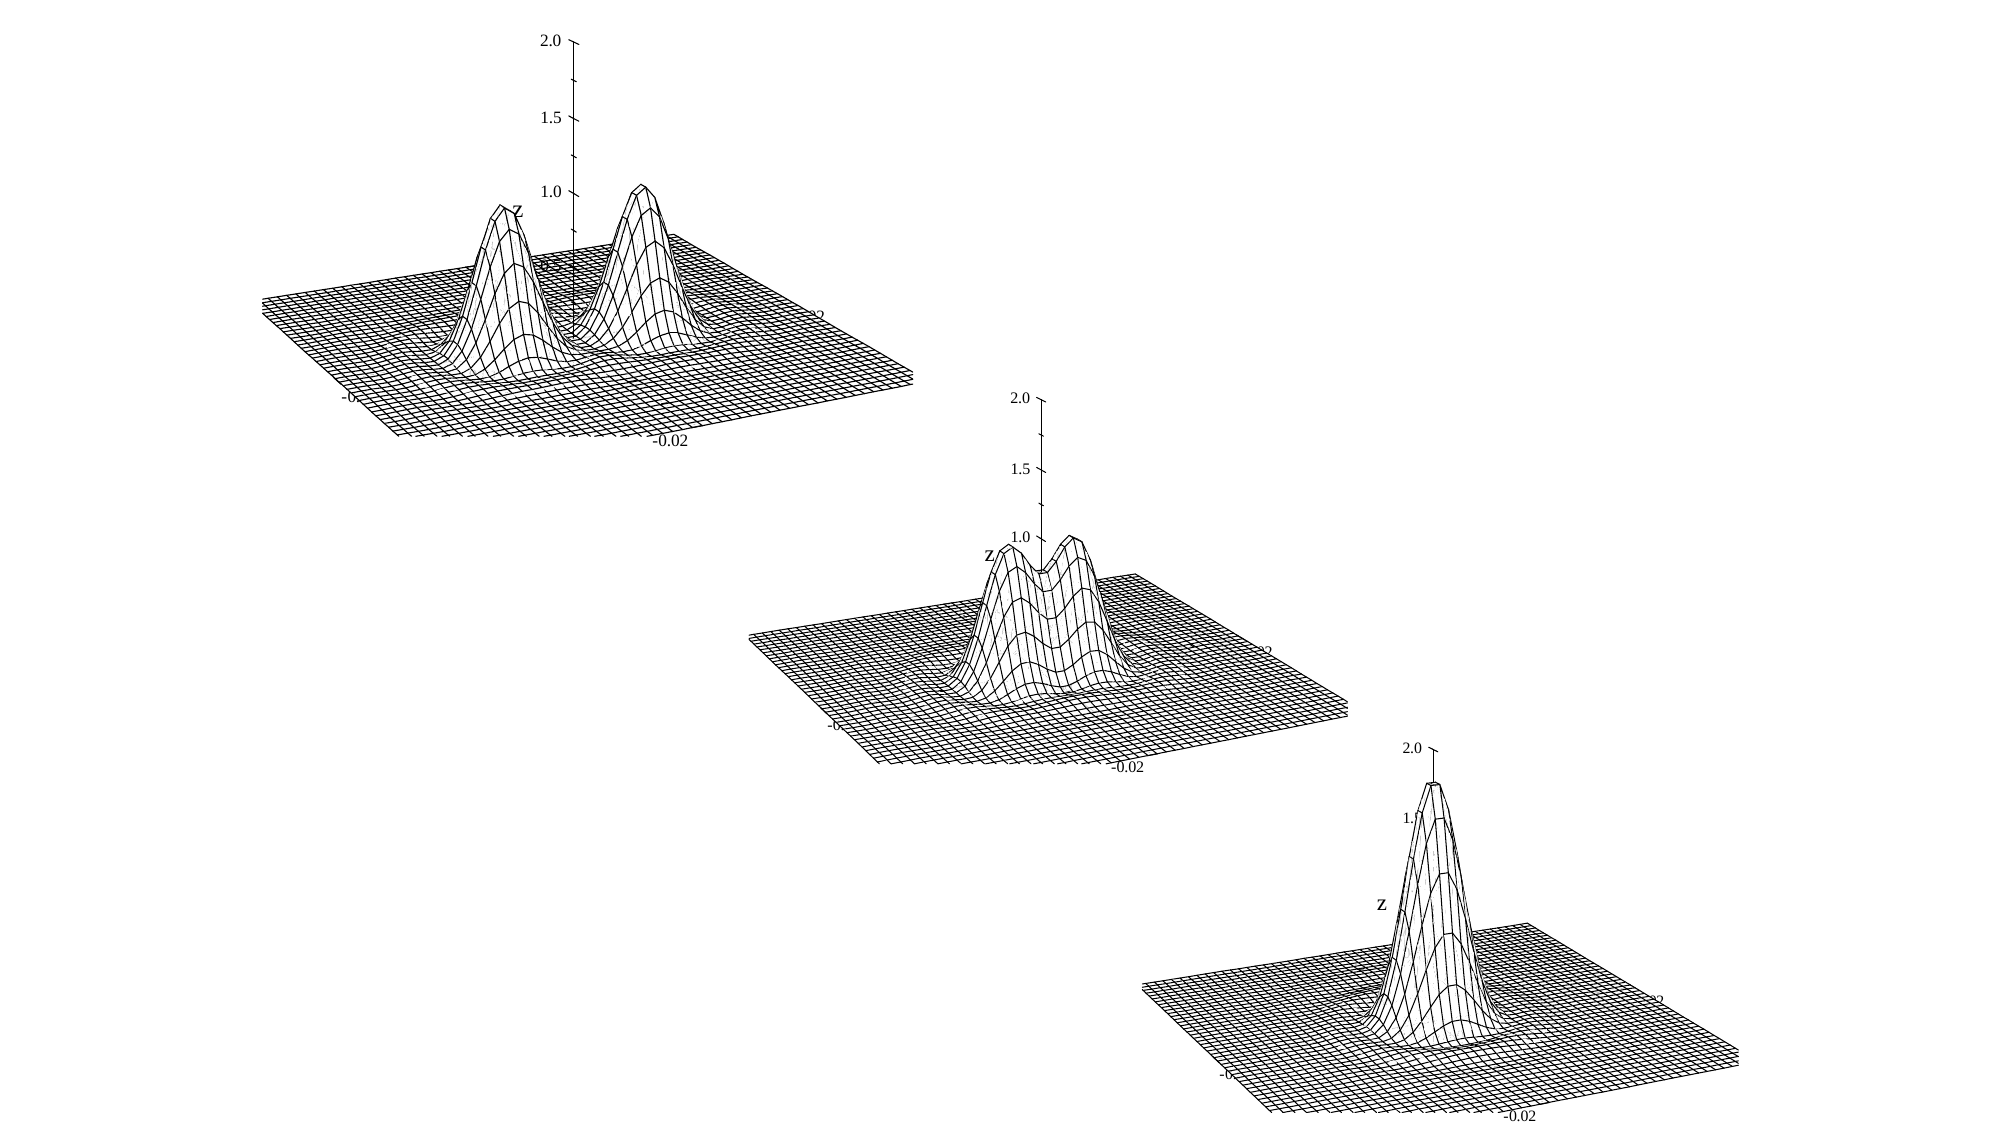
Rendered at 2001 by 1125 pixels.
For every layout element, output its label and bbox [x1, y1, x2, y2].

picture [249, 0, 1751, 1125]
